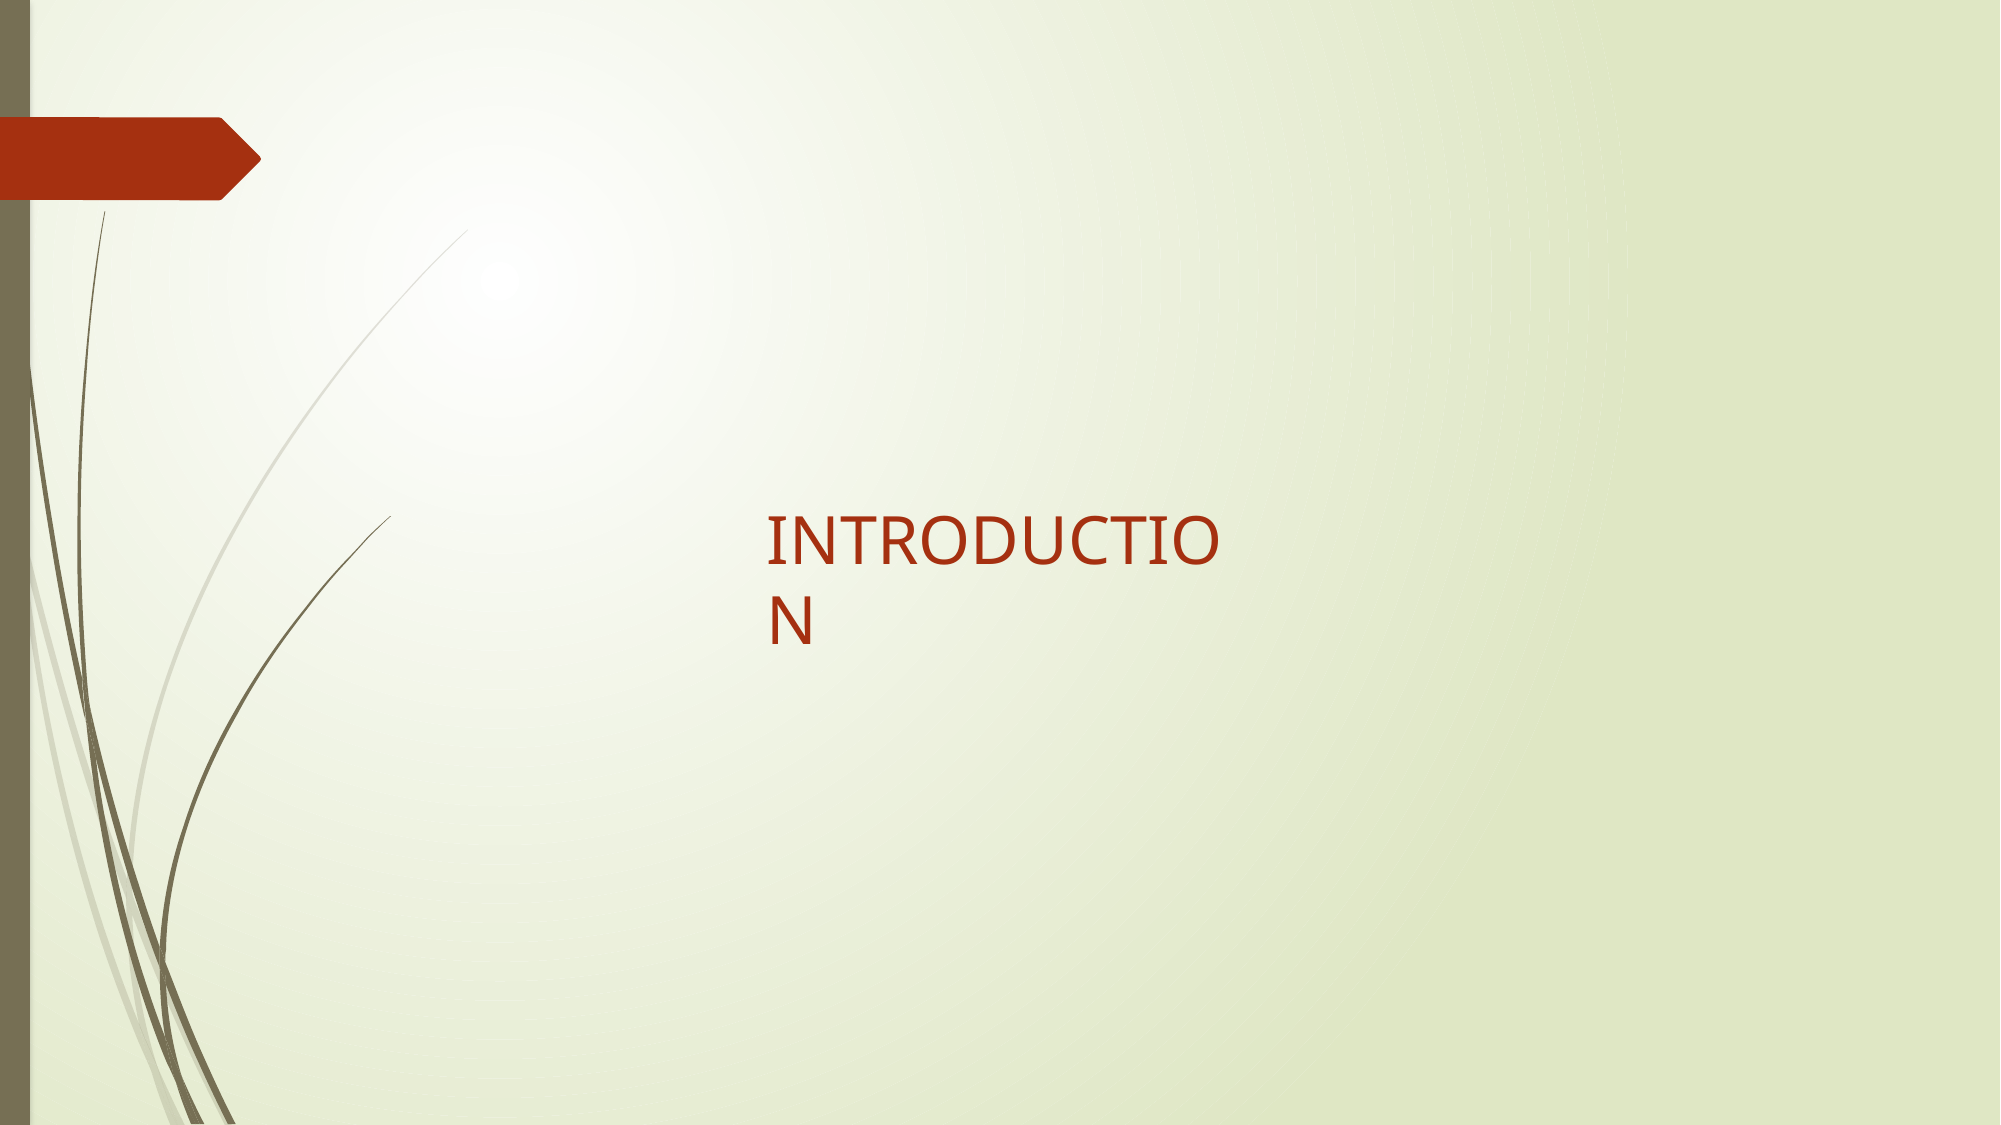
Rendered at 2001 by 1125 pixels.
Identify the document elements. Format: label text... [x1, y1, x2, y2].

text_box INTRODUCTION [752, 490, 1287, 665]
